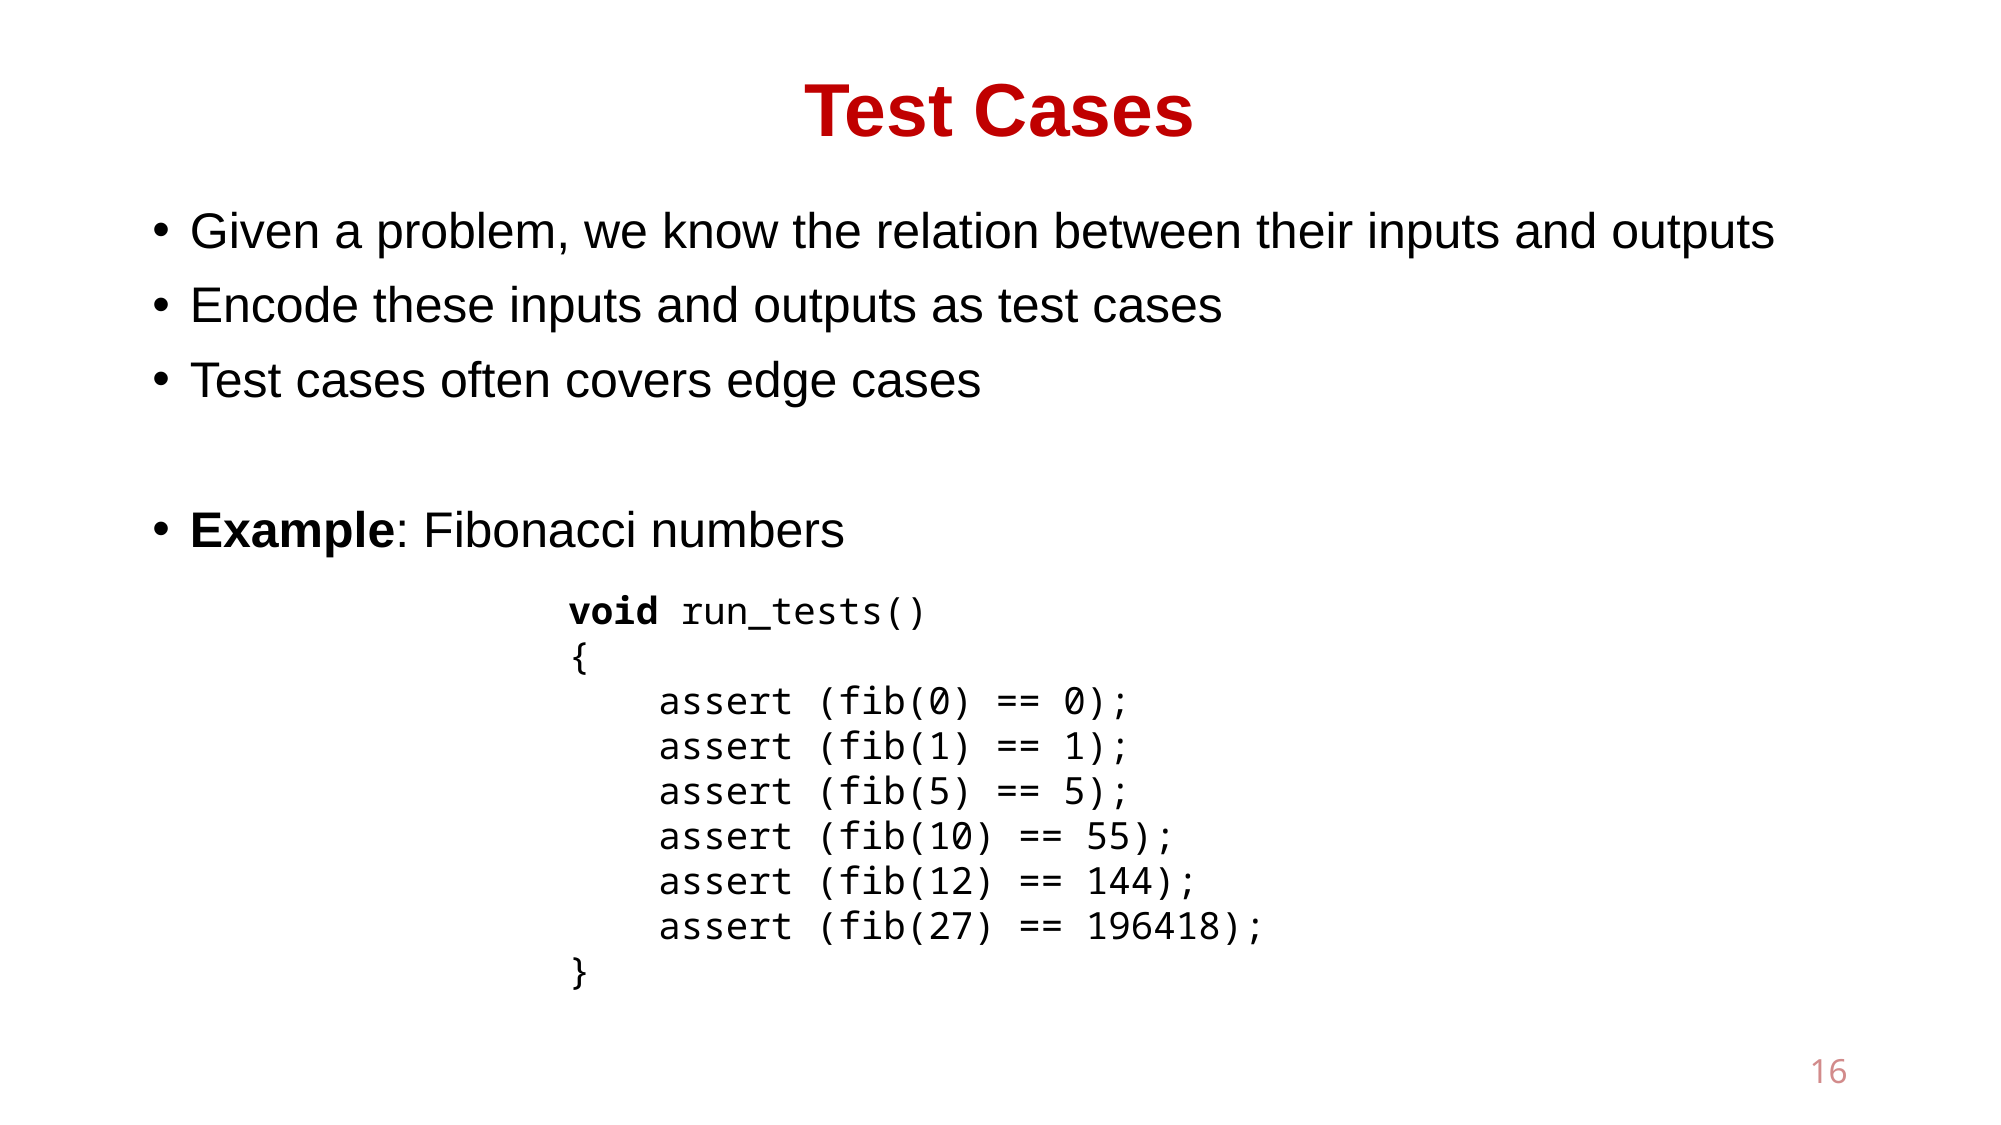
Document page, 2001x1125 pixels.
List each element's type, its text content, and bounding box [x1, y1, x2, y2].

text_box void run_tests() { assert (fib(0) == 0); assert (fib(1) == 1); assert (fib(5) == 5); assert (fib(10) == 55); assert (fib(12) == 144); assert (fib(27) == 196418); } [553, 579, 1554, 1000]
title Test Cases [137, 59, 1863, 166]
slide_number 16 [1412, 1042, 1863, 1103]
list Given a problem, we know the relation between their inputs and outputs Encode these inputs and outputs as test cases Test cases often covers edge cases Example: Fibonacci numbers [137, 197, 1863, 1025]
